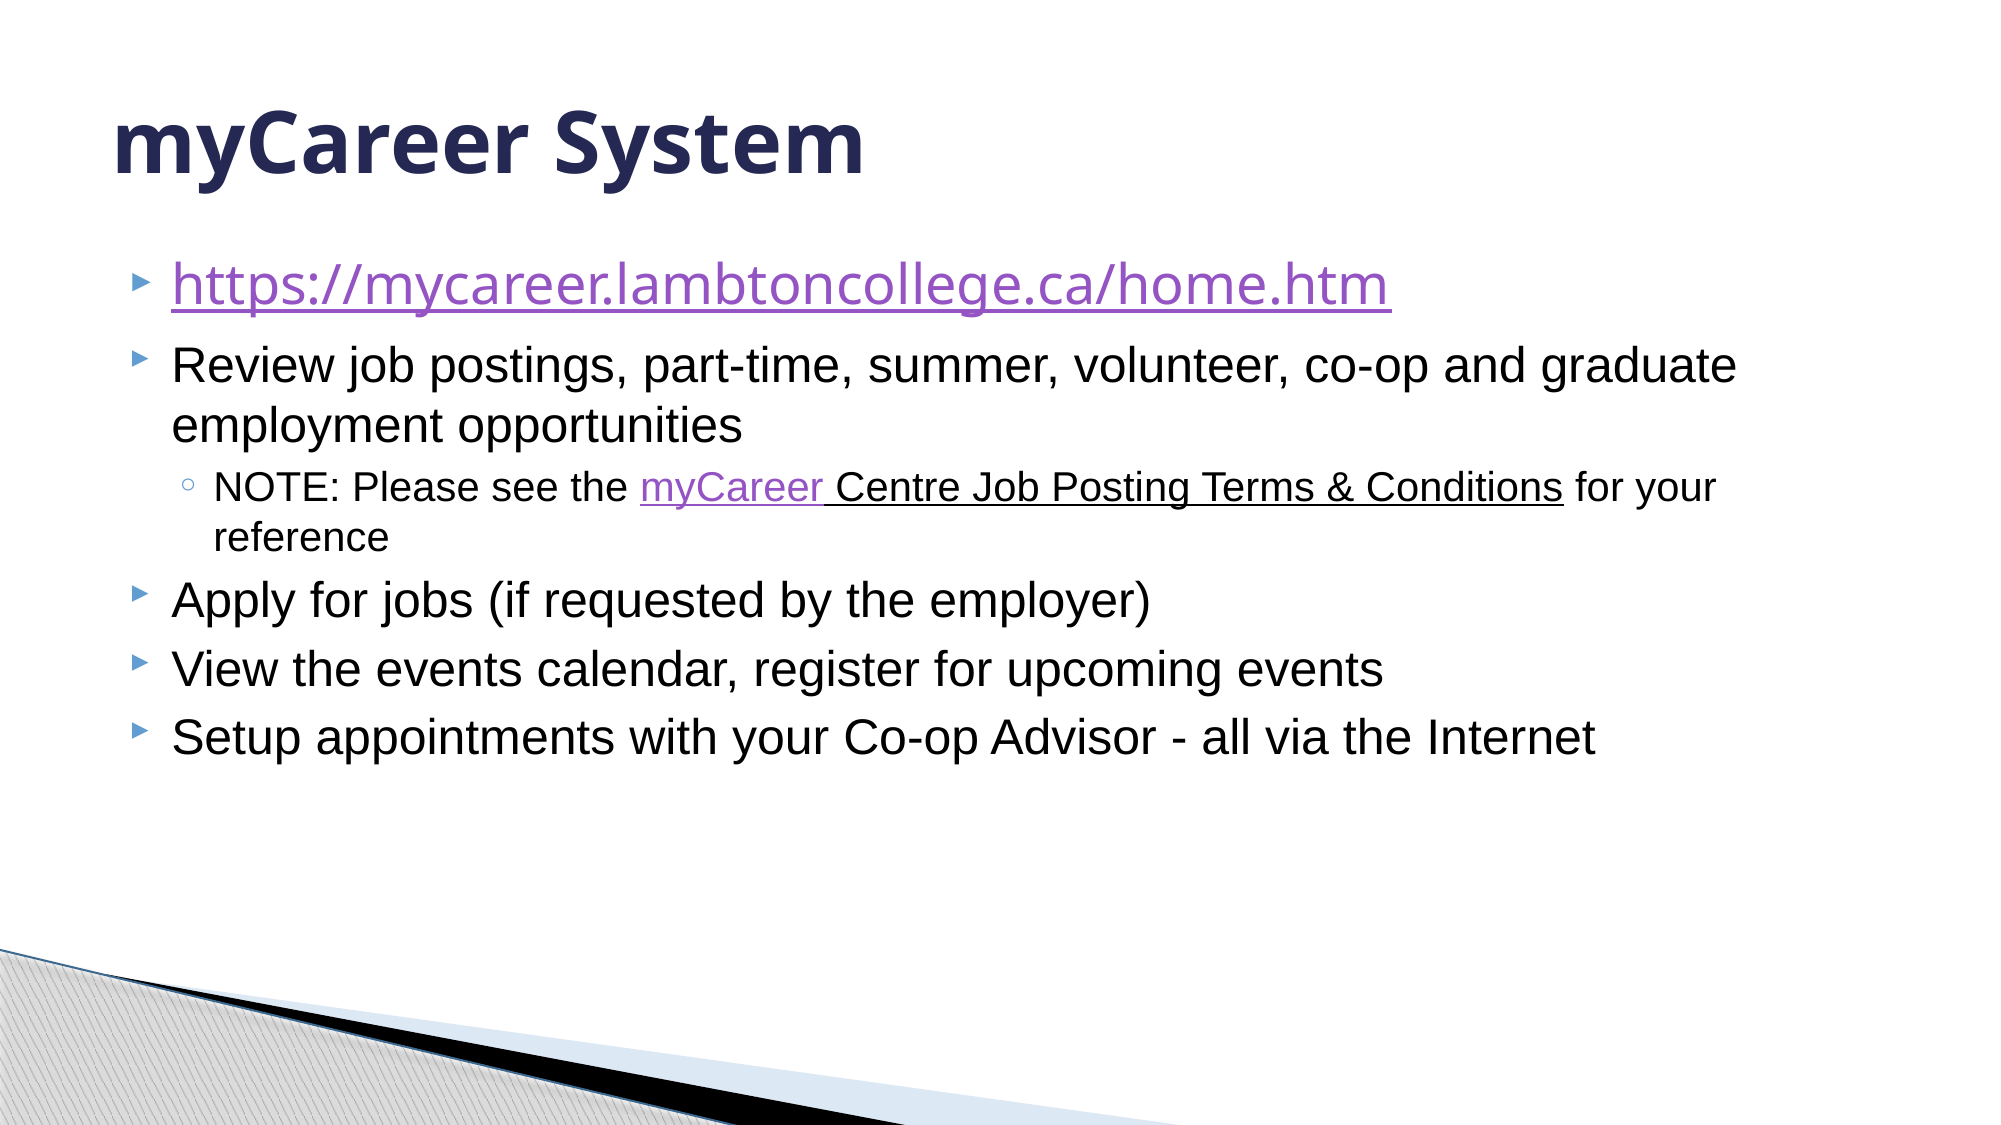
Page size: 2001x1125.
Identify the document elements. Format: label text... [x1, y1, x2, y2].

title myCareer System [99, 45, 1900, 233]
list https://mycareer.lambtoncollege.ca/home.htm Review job postings, part-time, summer, volunteer, co-op and graduate employment opportunities NOTE: Please see the myCareer Centre Job Posting Terms & Conditions for your reference Apply for jobs (if requested by the employer) View the events calendar, register for upcoming events Setup appointments with your Co-op Advisor - all via the Internet [99, 243, 1900, 986]
